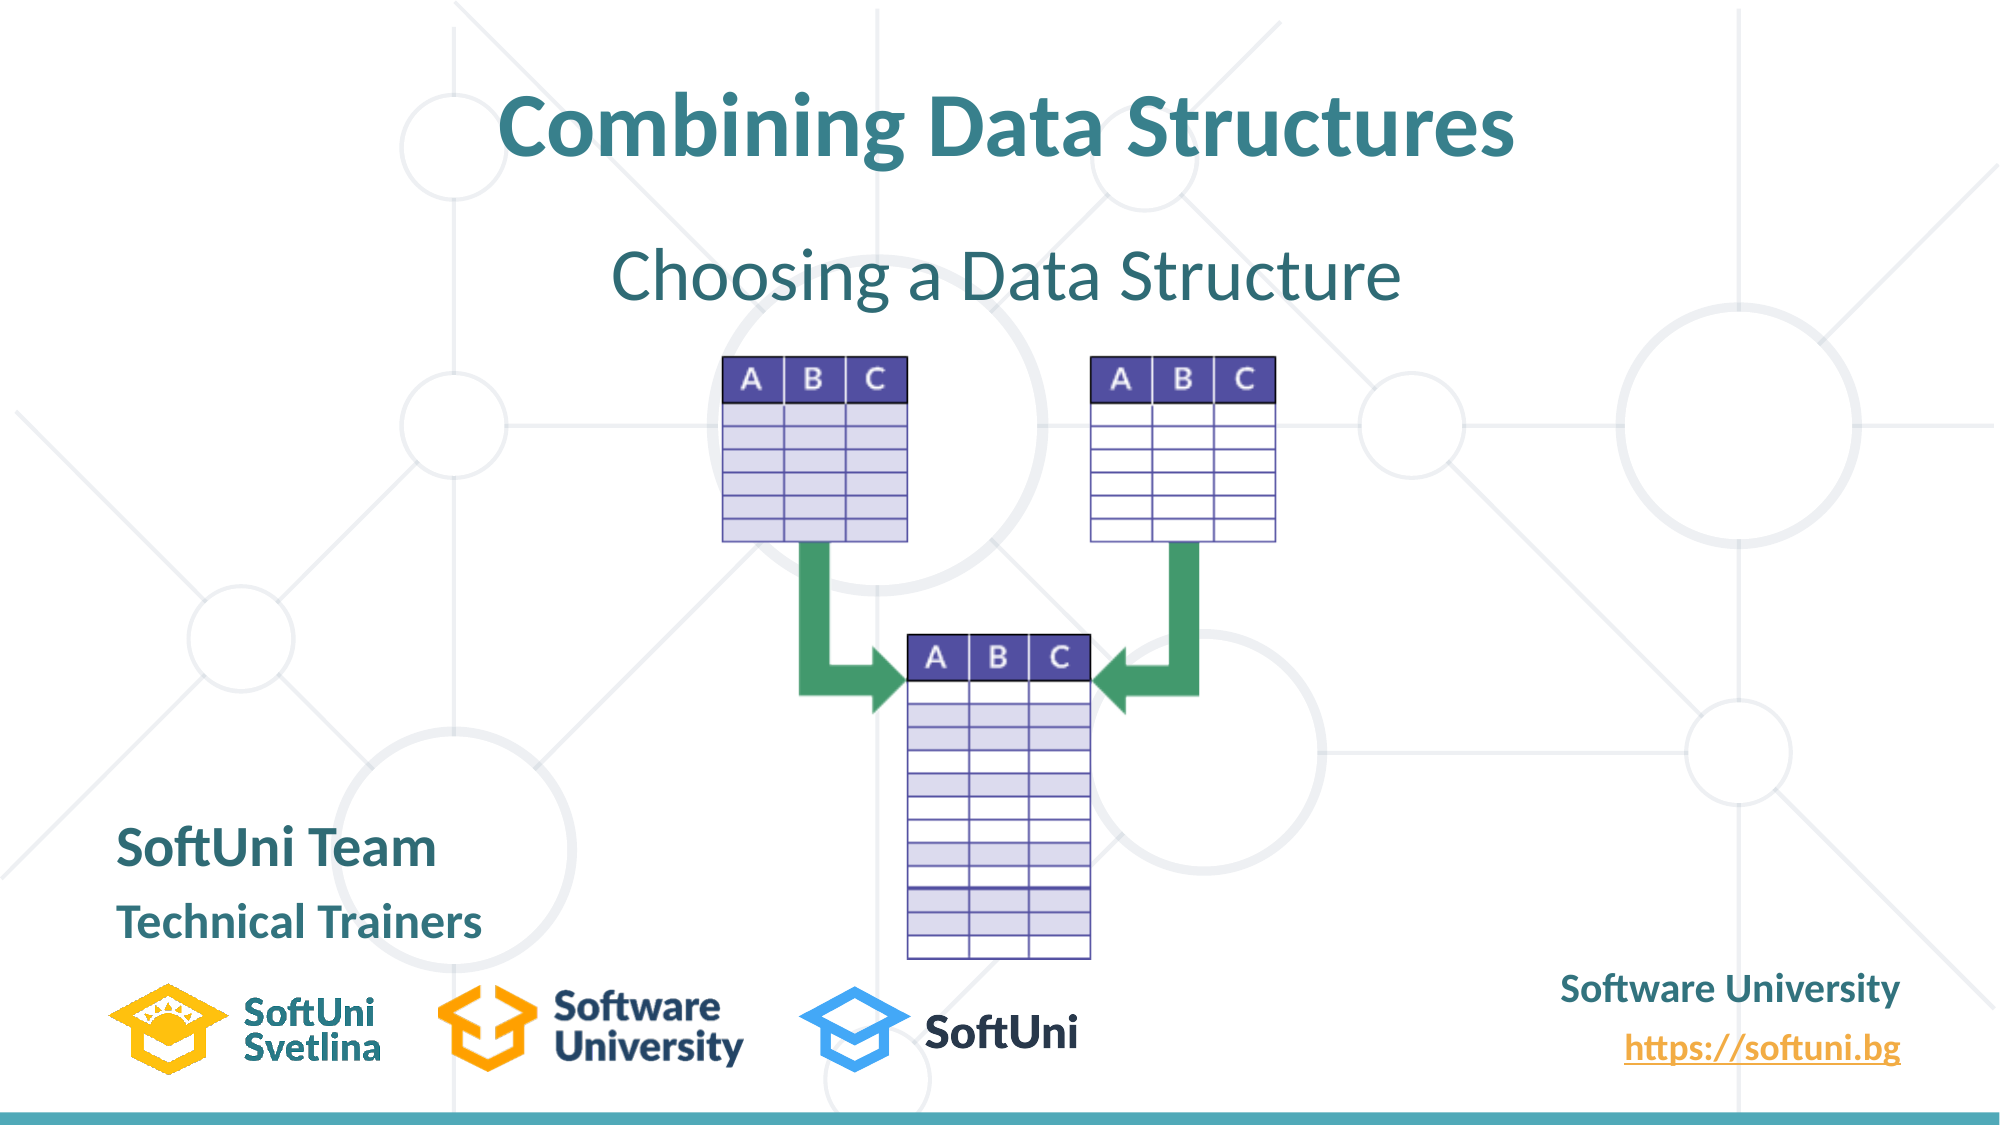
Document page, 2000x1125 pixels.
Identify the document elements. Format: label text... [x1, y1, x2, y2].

picture [720, 335, 1279, 960]
picture [106, 983, 381, 1075]
title Combining Data Structures [108, 41, 1907, 199]
list Software University [1422, 952, 1907, 1015]
subtitle Choosing a Data Structure [108, 214, 1907, 415]
list Technical Trainers [110, 883, 595, 954]
list SoftUni Team [110, 799, 595, 883]
list https://softuni.bg [1422, 1015, 1907, 1073]
picture [438, 985, 744, 1072]
picture [789, 977, 1087, 1081]
